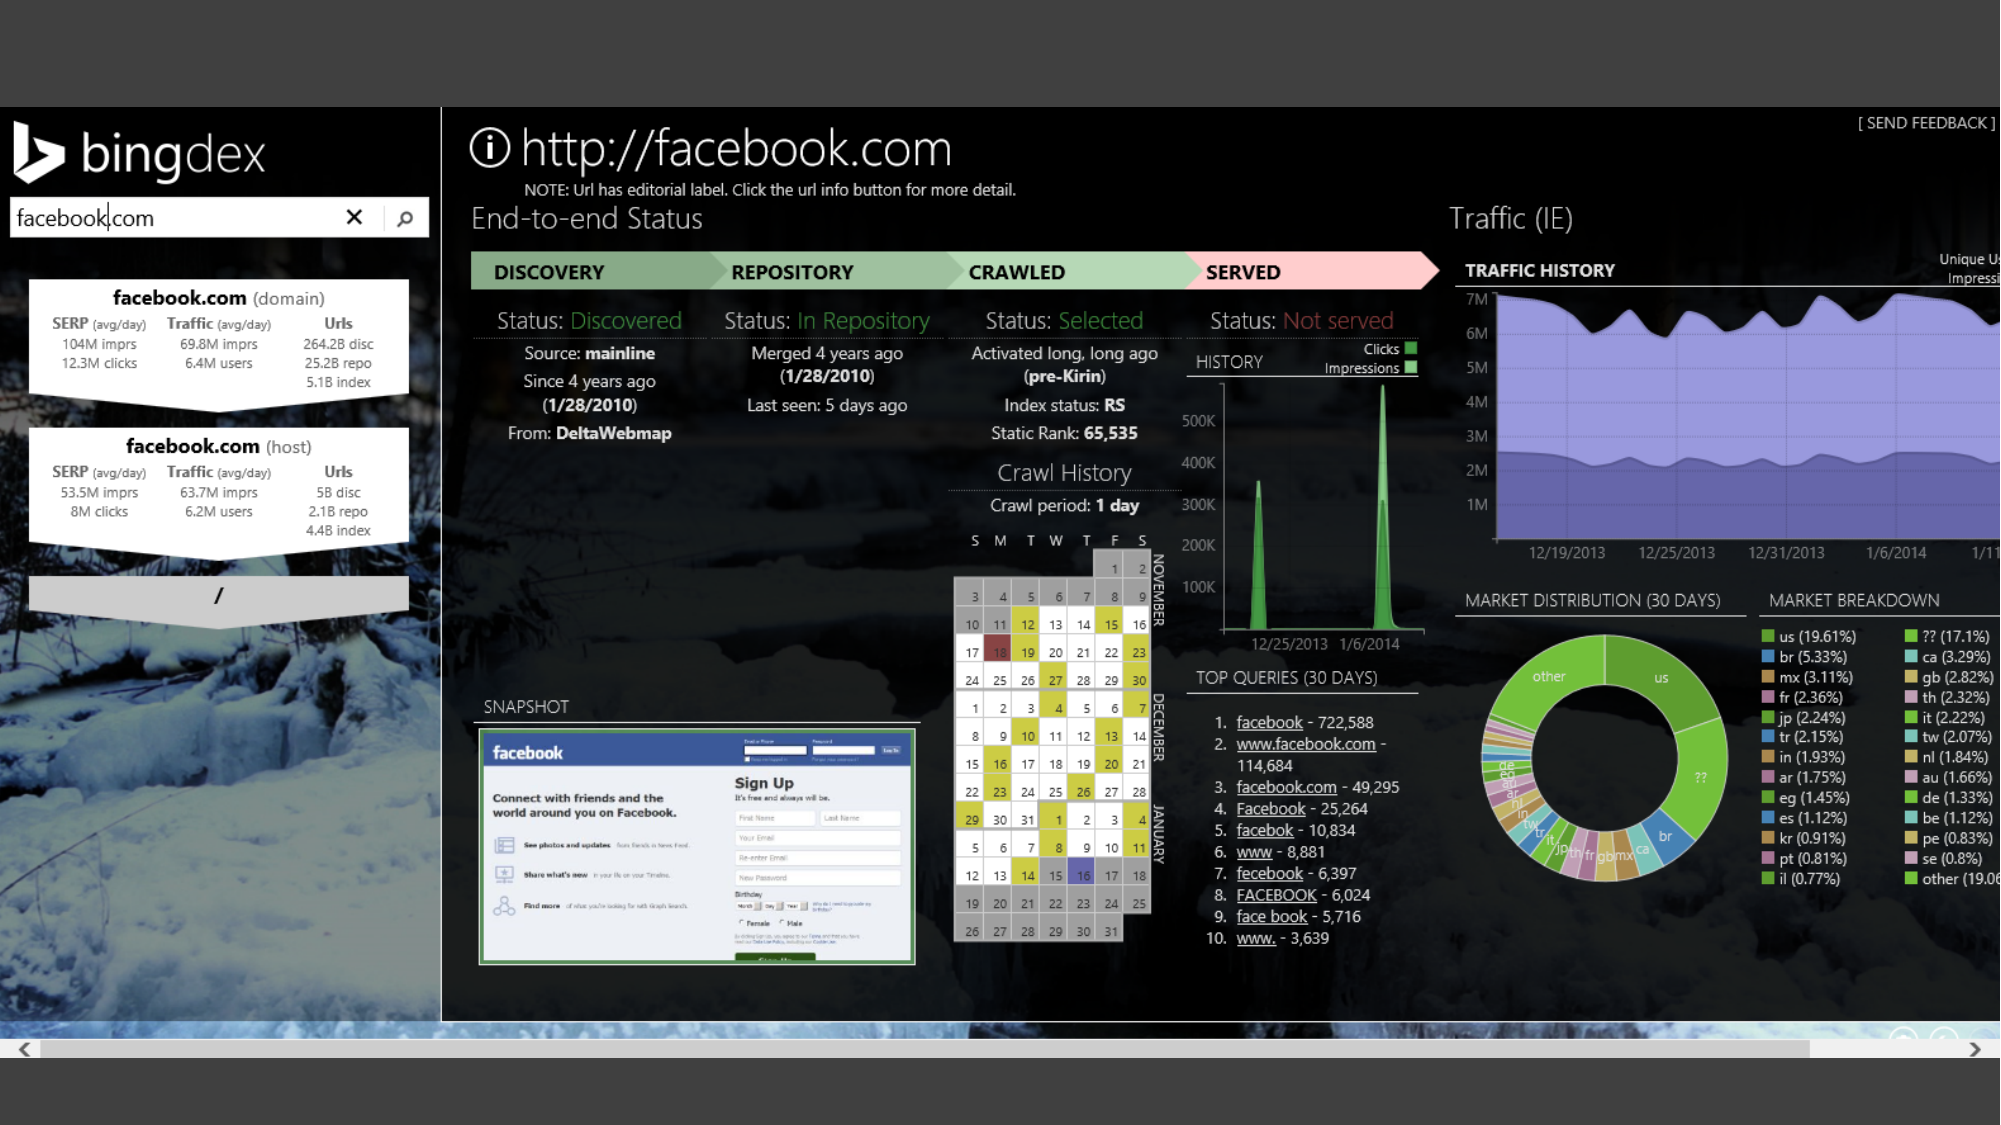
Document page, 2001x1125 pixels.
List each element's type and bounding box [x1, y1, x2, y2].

picture [0, 107, 2000, 1058]
